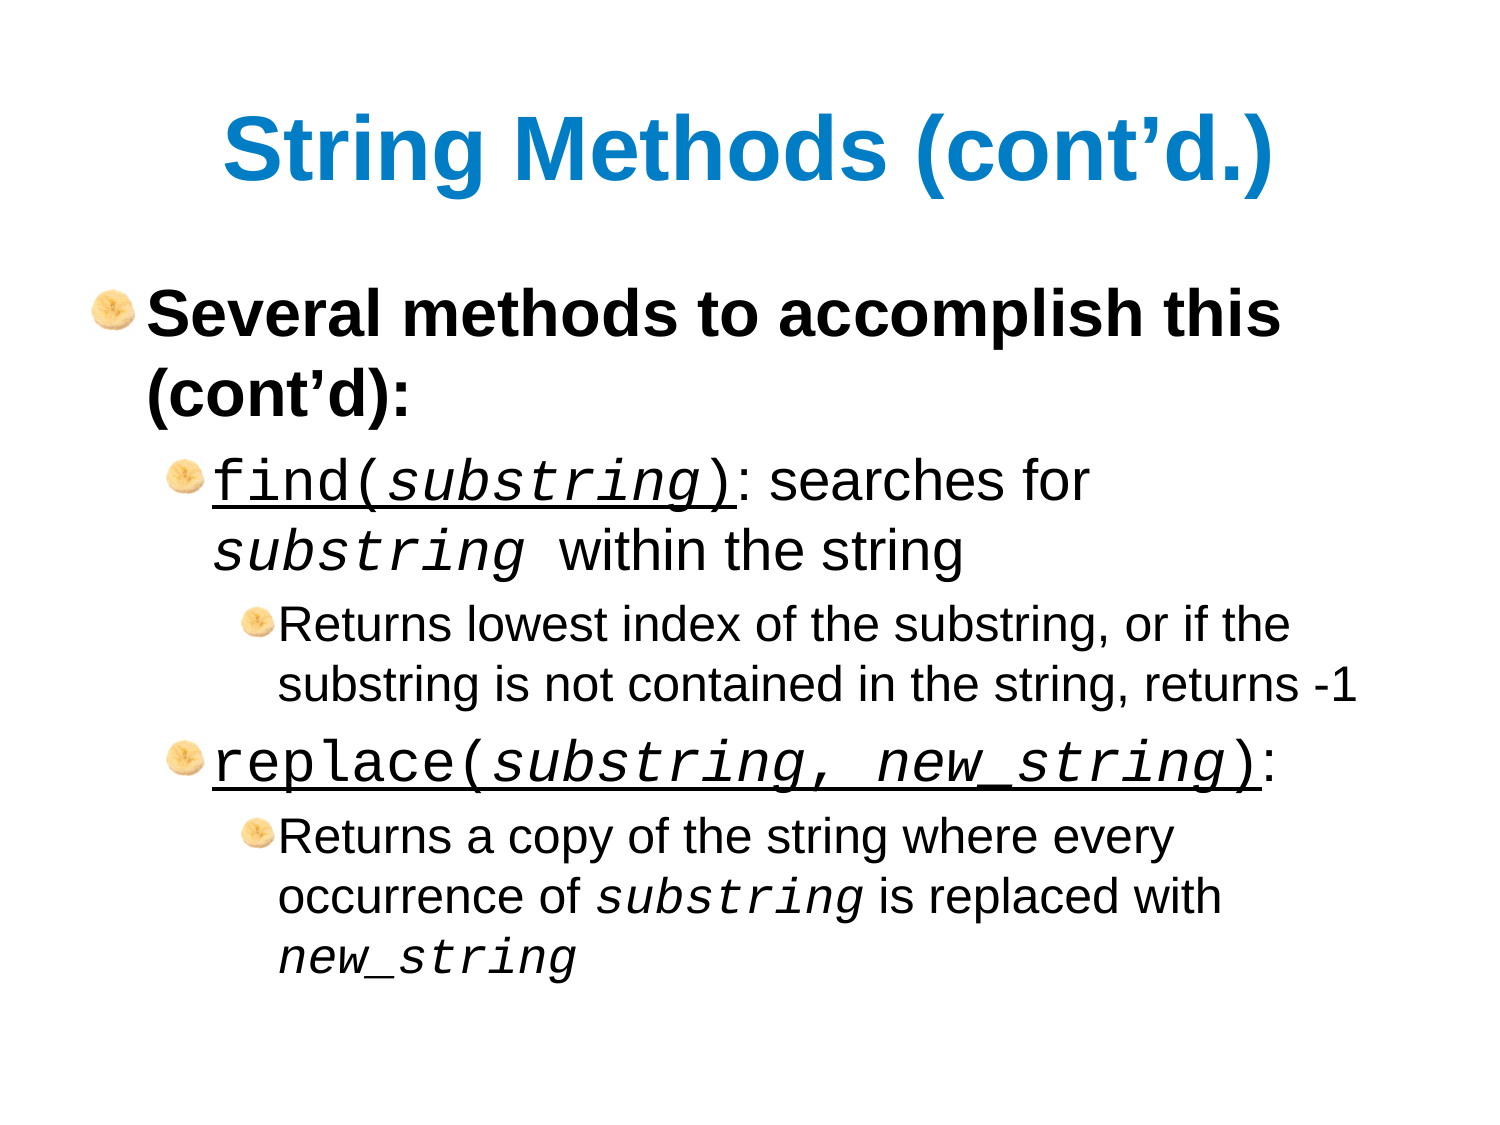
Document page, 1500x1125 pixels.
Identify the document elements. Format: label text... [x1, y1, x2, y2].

list Several methods to accomplish this (cont’d): find(substring): searches for substring within the string Returns lowest index of the substring, or if the substring is not contained in the string, returns -1 replace(substring, new_string): Returns a copy of the string where every occurrence of substring is replaced with new_string [75, 262, 1425, 1005]
picture [240, 604, 276, 640]
picture [90, 286, 137, 334]
picture [165, 456, 206, 497]
title String Methods (cont’d.) [75, 50, 1425, 238]
picture [240, 815, 276, 851]
picture [165, 737, 206, 779]
